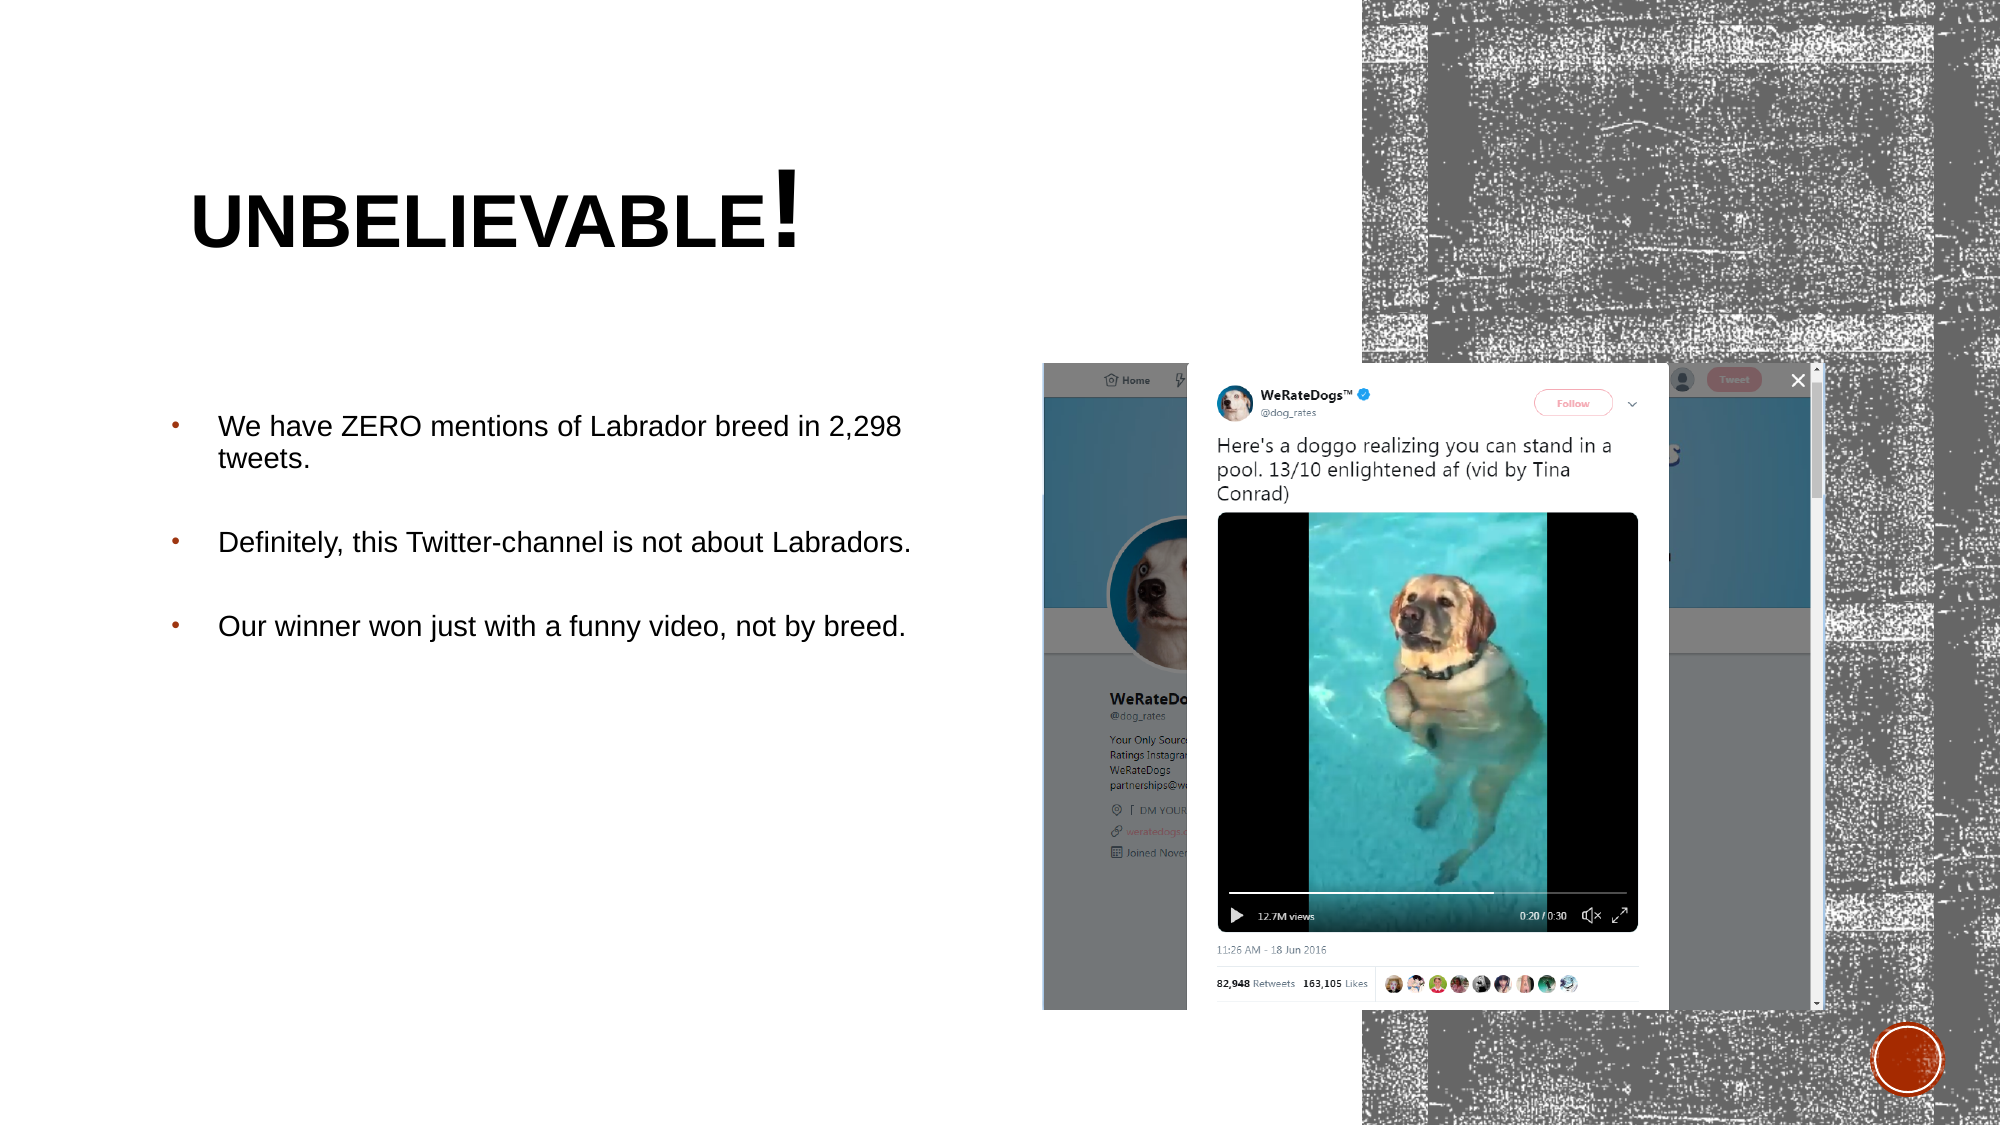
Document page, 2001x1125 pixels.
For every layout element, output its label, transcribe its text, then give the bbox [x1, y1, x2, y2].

title Unbelievable! [175, 79, 1826, 344]
list We have ZERO mentions of Labrador breed in 2,298 tweets. Definitely, this Twitter-channel is not about Labradors. Our winner won just with a funny video, not by breed. [156, 348, 1022, 1013]
picture [1042, 363, 1826, 1010]
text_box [1872, 1024, 1943, 1095]
